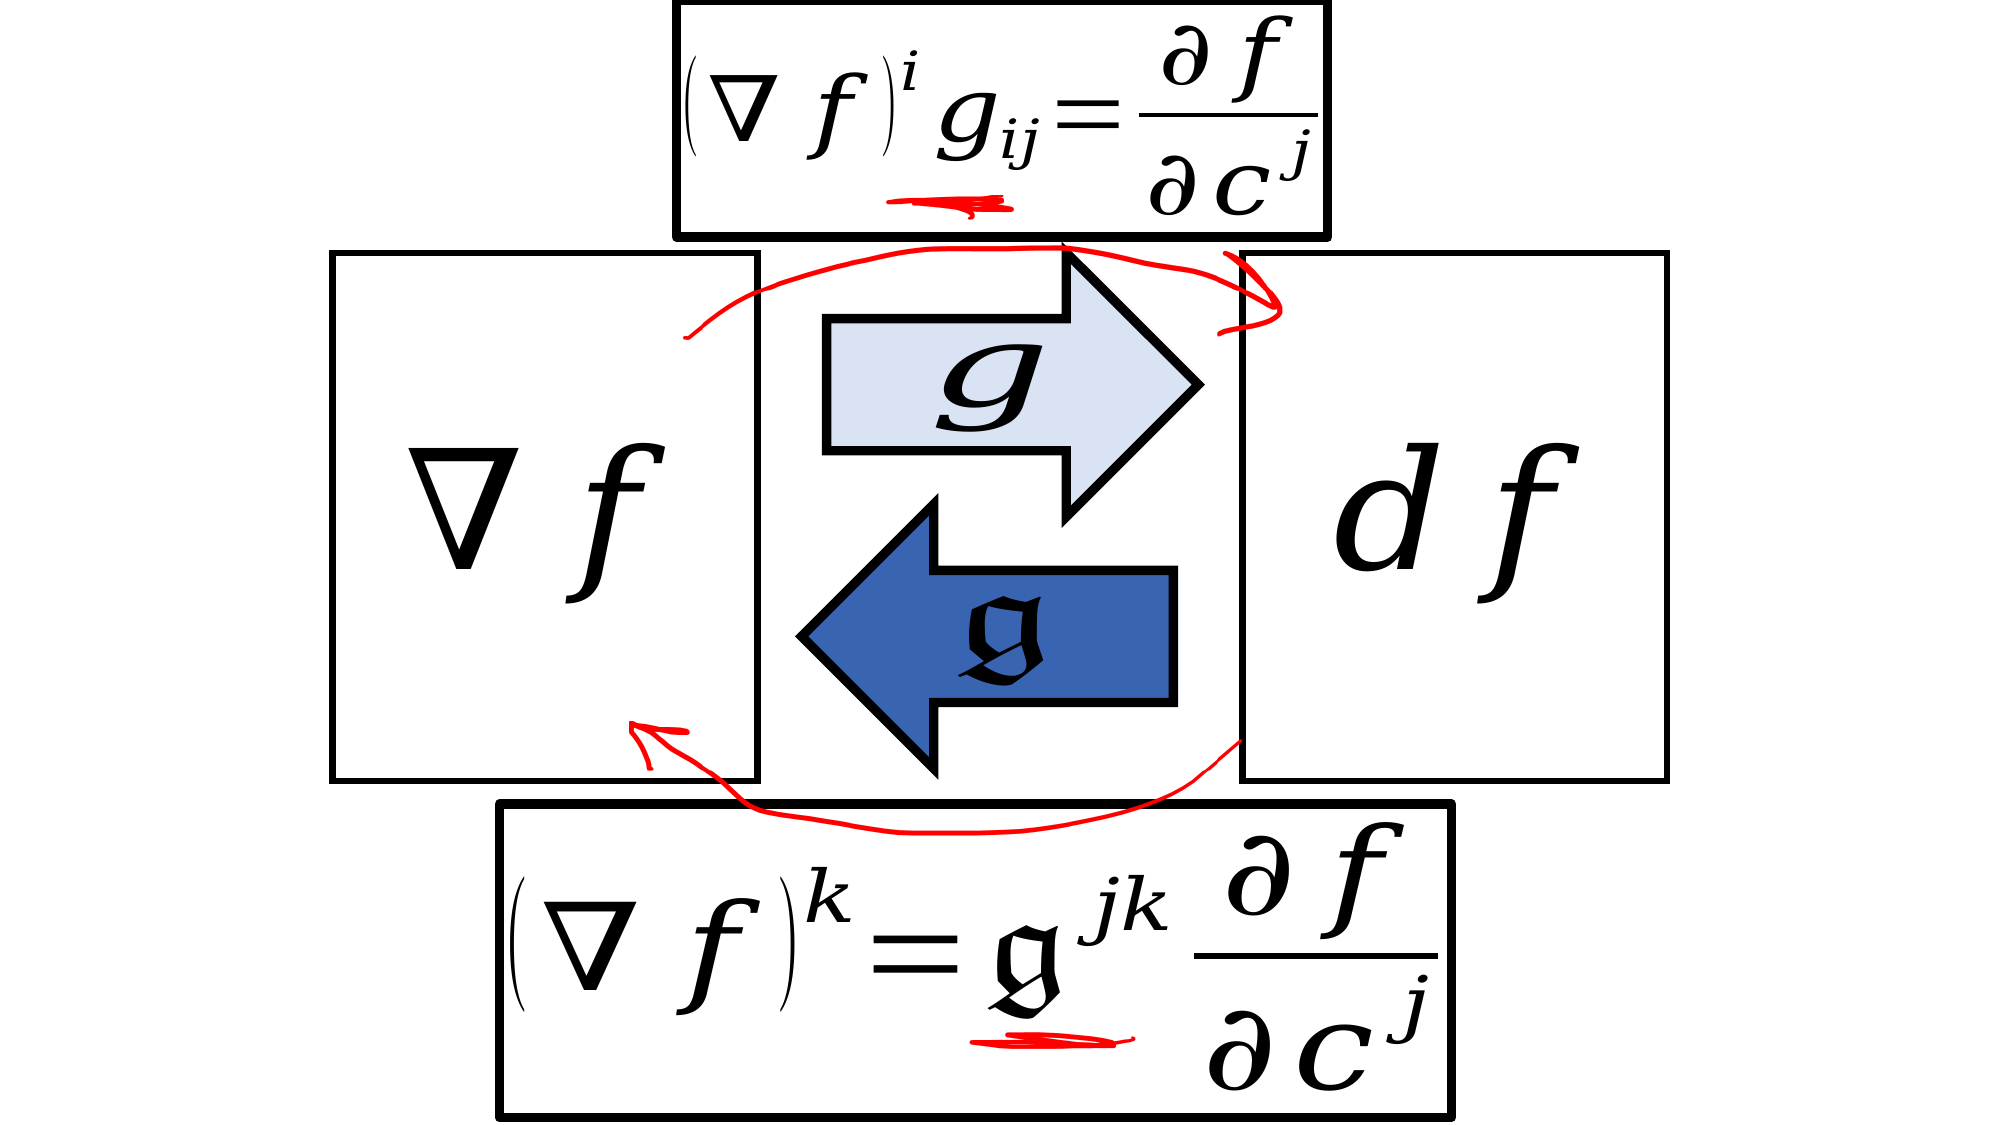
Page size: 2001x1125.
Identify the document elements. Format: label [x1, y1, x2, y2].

picture [629, 781, 1291, 1058]
picture [629, 195, 1291, 252]
text_box [332, 252, 1668, 781]
